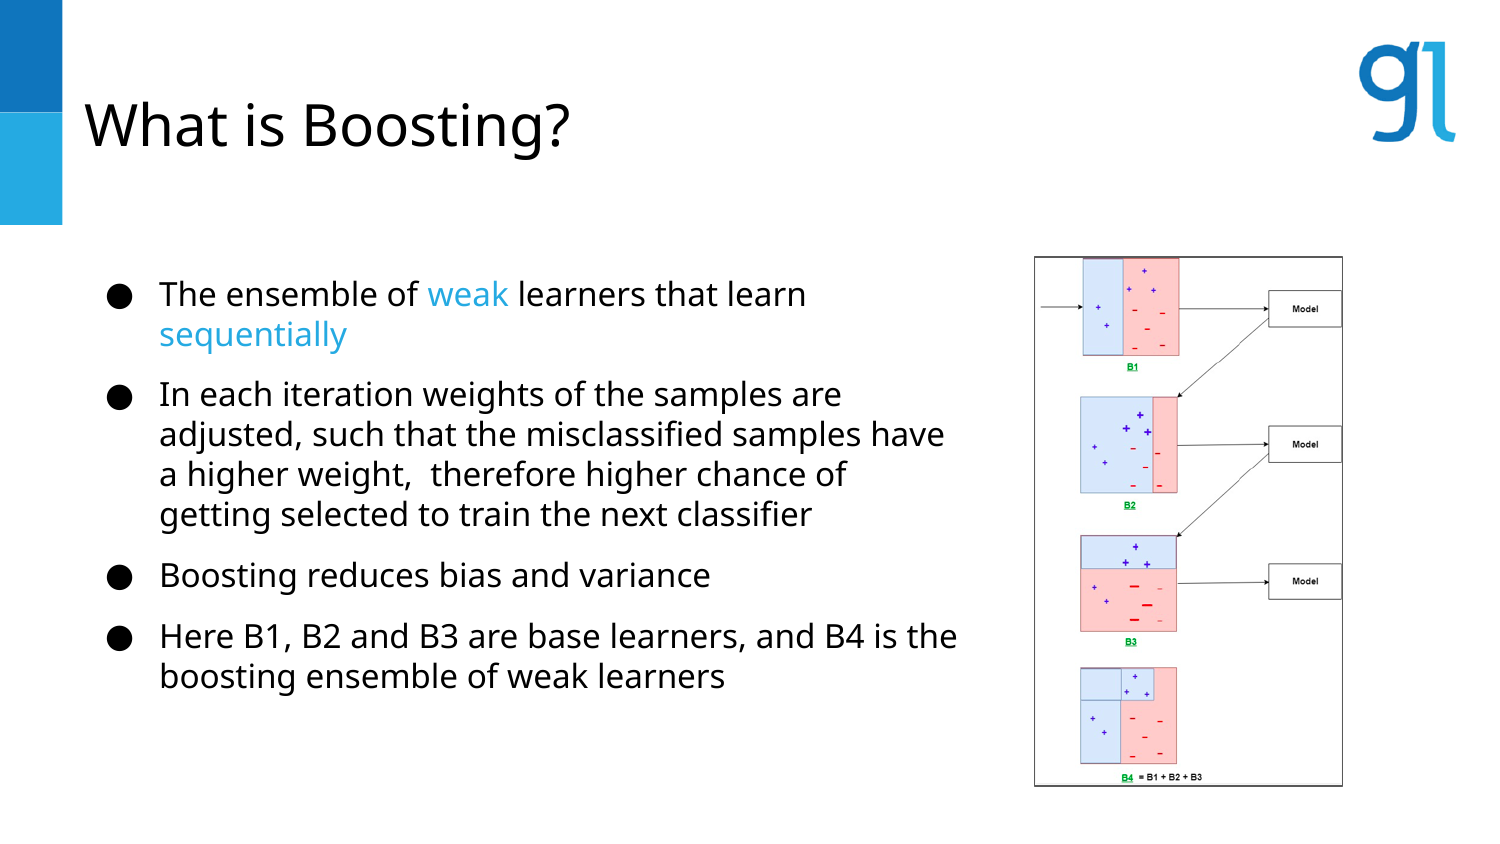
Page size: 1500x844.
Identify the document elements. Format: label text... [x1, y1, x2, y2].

list The ensemble of weak learners that learn sequentially In each iteration weights of the samples are adjusted, such that the misclassified samples have a higher weight, therefore higher chance of getting selected to train the next classifier Boosting reduces bias and variance Here B1, B2 and B3 are base learners, and B4 is the boosting ensemble of weak learners [69, 257, 975, 736]
picture [1034, 257, 1342, 786]
title What is Boosting? [69, 72, 1175, 167]
picture [1331, 17, 1482, 167]
